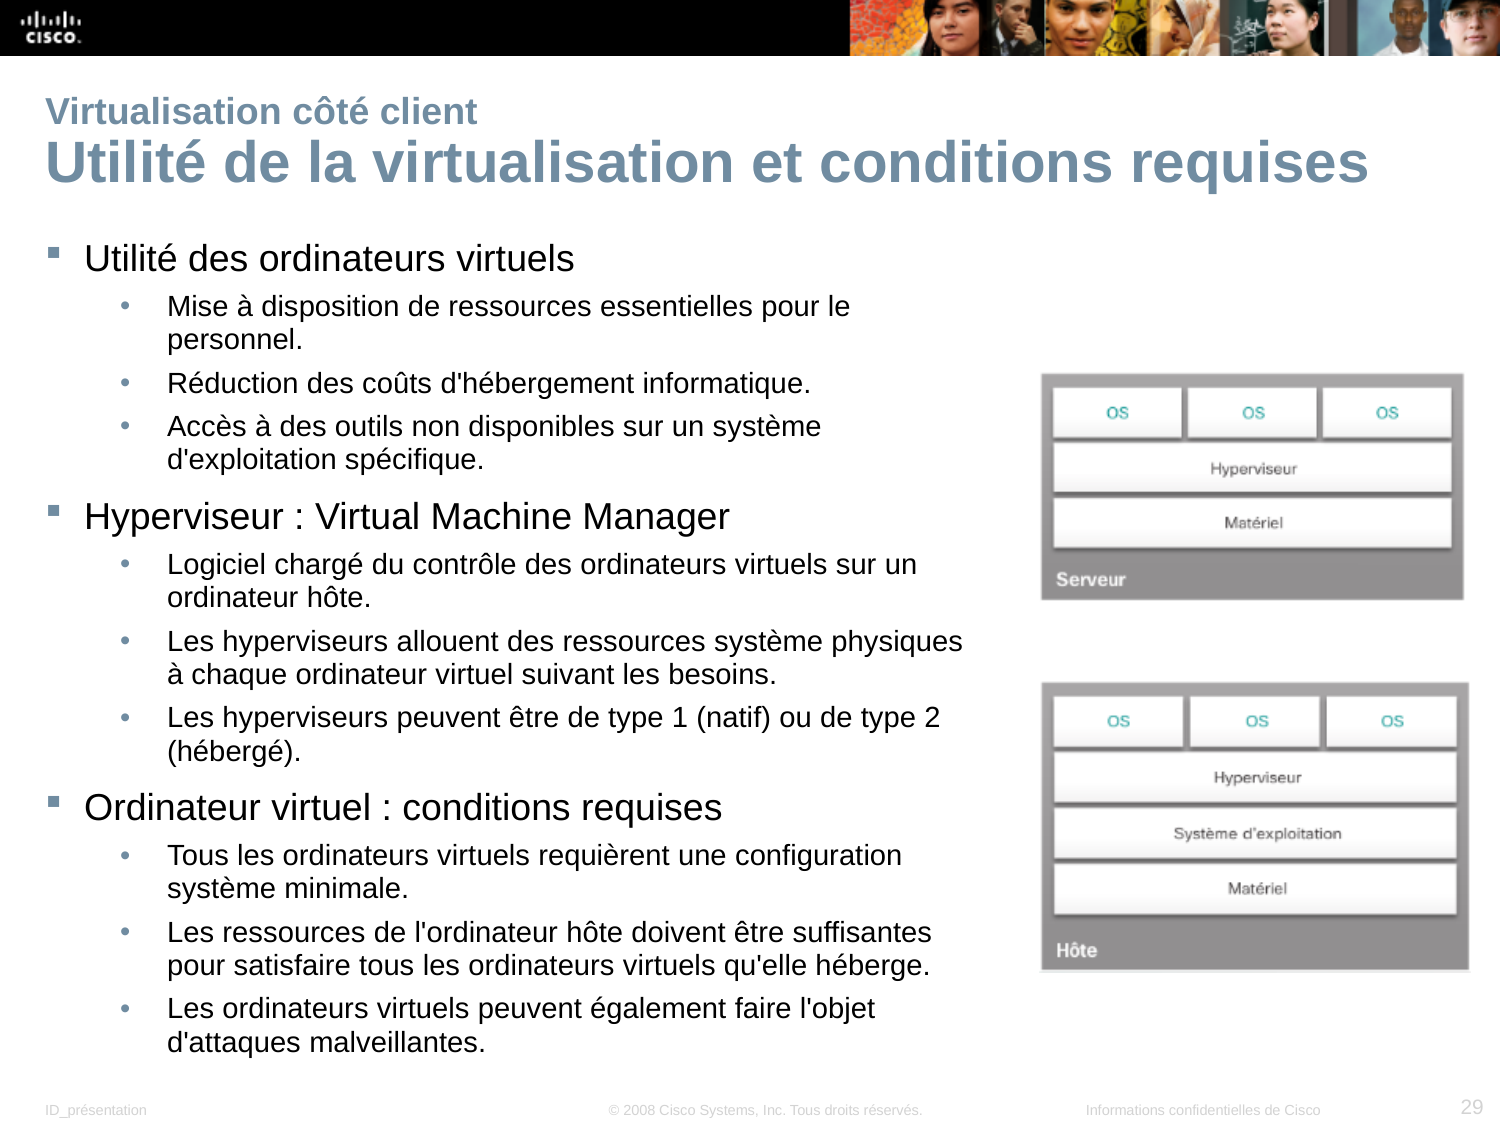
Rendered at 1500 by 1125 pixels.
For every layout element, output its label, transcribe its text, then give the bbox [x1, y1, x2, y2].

list Utilité des ordinateurs virtuels Mise à disposition de ressources essentielles pour le personnel. Réduction des coûts d'hébergement informatique. Accès à des outils non disponibles sur un système d'exploitation spécifique. Hyperviseur : Virtual Machine Manager Logiciel chargé du contrôle des ordinateurs virtuels sur un ordinateur hôte. Les hyperviseurs allouent des ressources système physiques à chaque ordinateur virtuel suivant les besoins. Les hyperviseurs peuvent être de type 1 (natif) ou de type 2 (hébergé). Ordinateur virtuel : conditions requises Tous les ordinateurs virtuels requièrent une configuration système minimale. Les ressources de l'ordinateur hôte doivent être suffisantes pour satisfaire tous les ordinateurs virtuels qu'elle héberge. Les ordinateurs virtuels peuvent également faire l'objet d'attaques malveillantes. [31, 230, 1003, 1105]
picture [0, 0, 1500, 56]
picture [1039, 680, 1471, 974]
title Virtualisation côté client Utilité de la virtualisation et conditions requises [31, 64, 1471, 203]
picture [1039, 370, 1466, 602]
